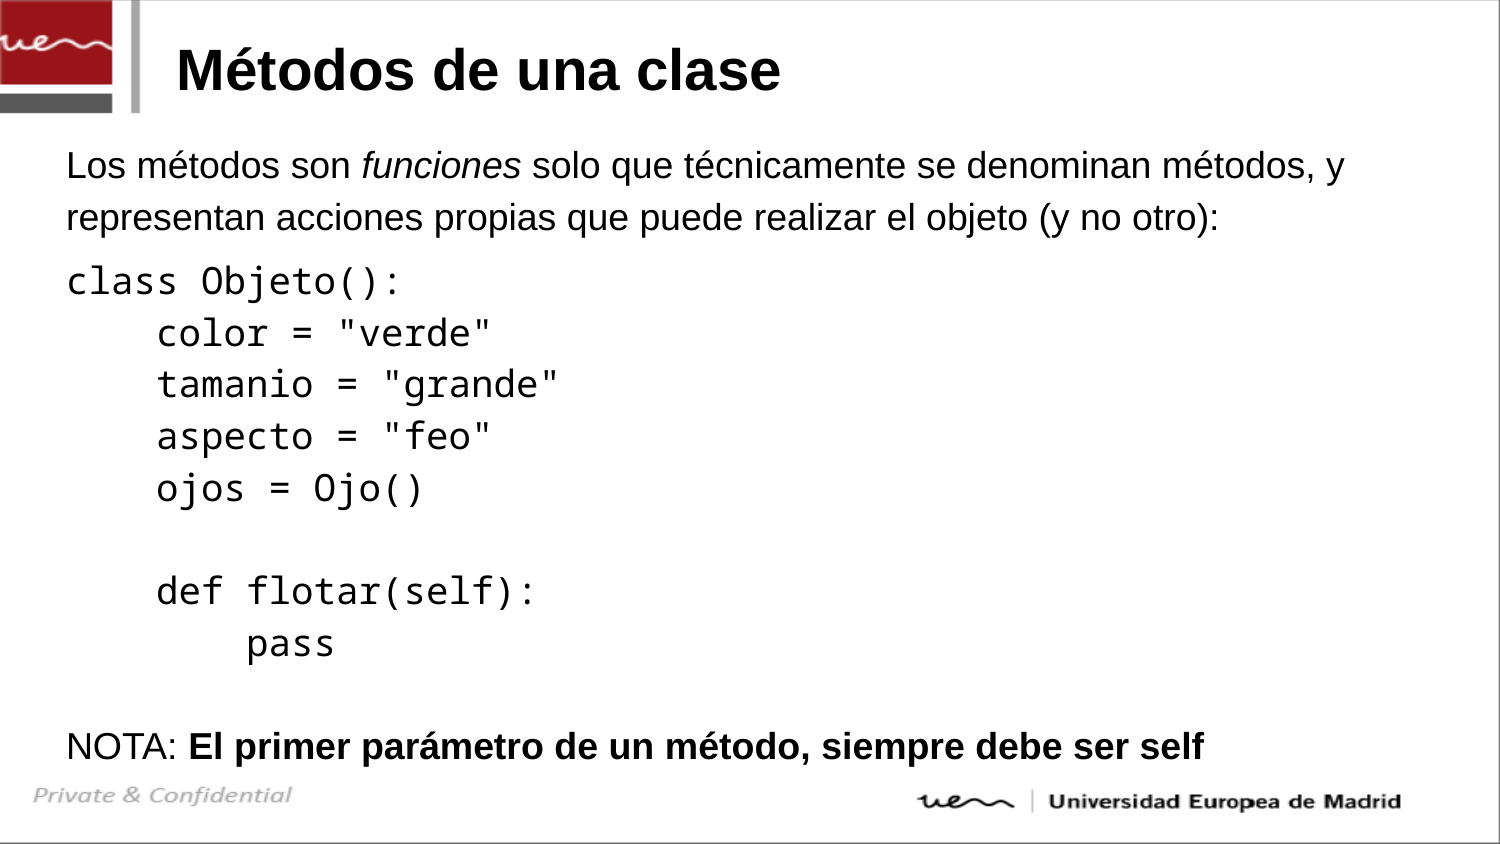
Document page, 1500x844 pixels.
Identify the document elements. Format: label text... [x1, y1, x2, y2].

picture [0, 0, 1500, 844]
list Los métodos son funciones solo que técnicamente se denominan métodos, y representan acciones propias que puede realizar el objeto (y no otro): class Objeto(): color = "verde" tamanio = "grande" aspecto = "feo" ojos = Ojo() def flotar(self): pass NOTA: El primer parámetro de un método, siempre debe ser self [51, 119, 1449, 770]
title Métodos de una clase [161, 17, 1487, 112]
